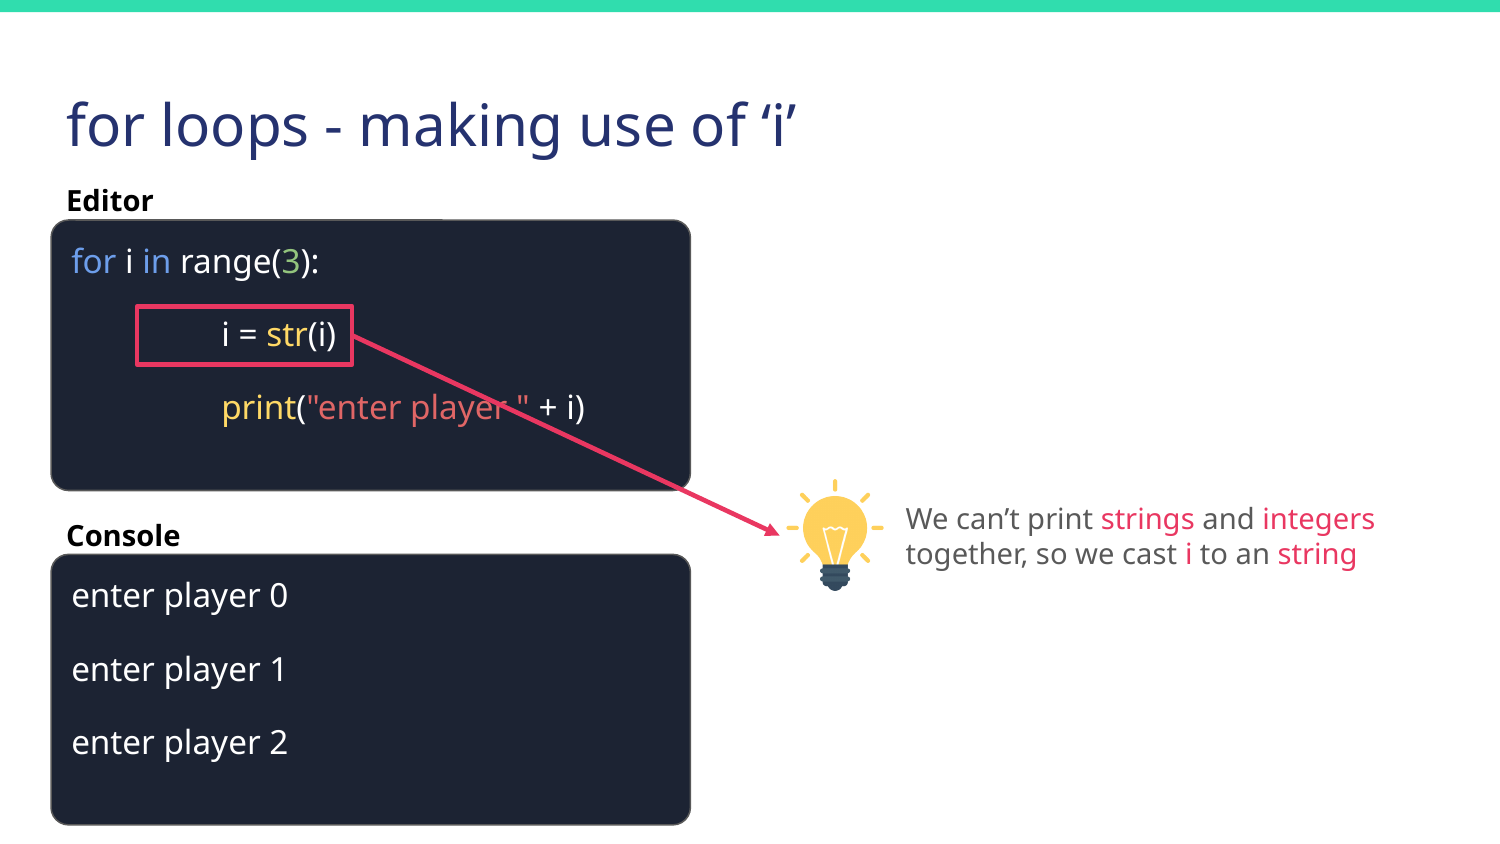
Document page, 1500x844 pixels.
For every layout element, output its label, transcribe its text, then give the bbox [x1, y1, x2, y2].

title for loops - making use of ‘i’ [51, 72, 1449, 167]
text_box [351, 335, 780, 536]
text_box We can’t print strings and integers together, so we cast i to an string [894, 484, 1449, 585]
text_box enter player 0 enter player 1 enter player 2 [51, 554, 691, 825]
text_box Console [51, 502, 311, 568]
text_box Editor [51, 166, 311, 232]
text_box for i in range(3): i = str(i) print("enter player " + i) [51, 220, 691, 491]
picture [779, 479, 891, 592]
text_box [137, 306, 353, 365]
